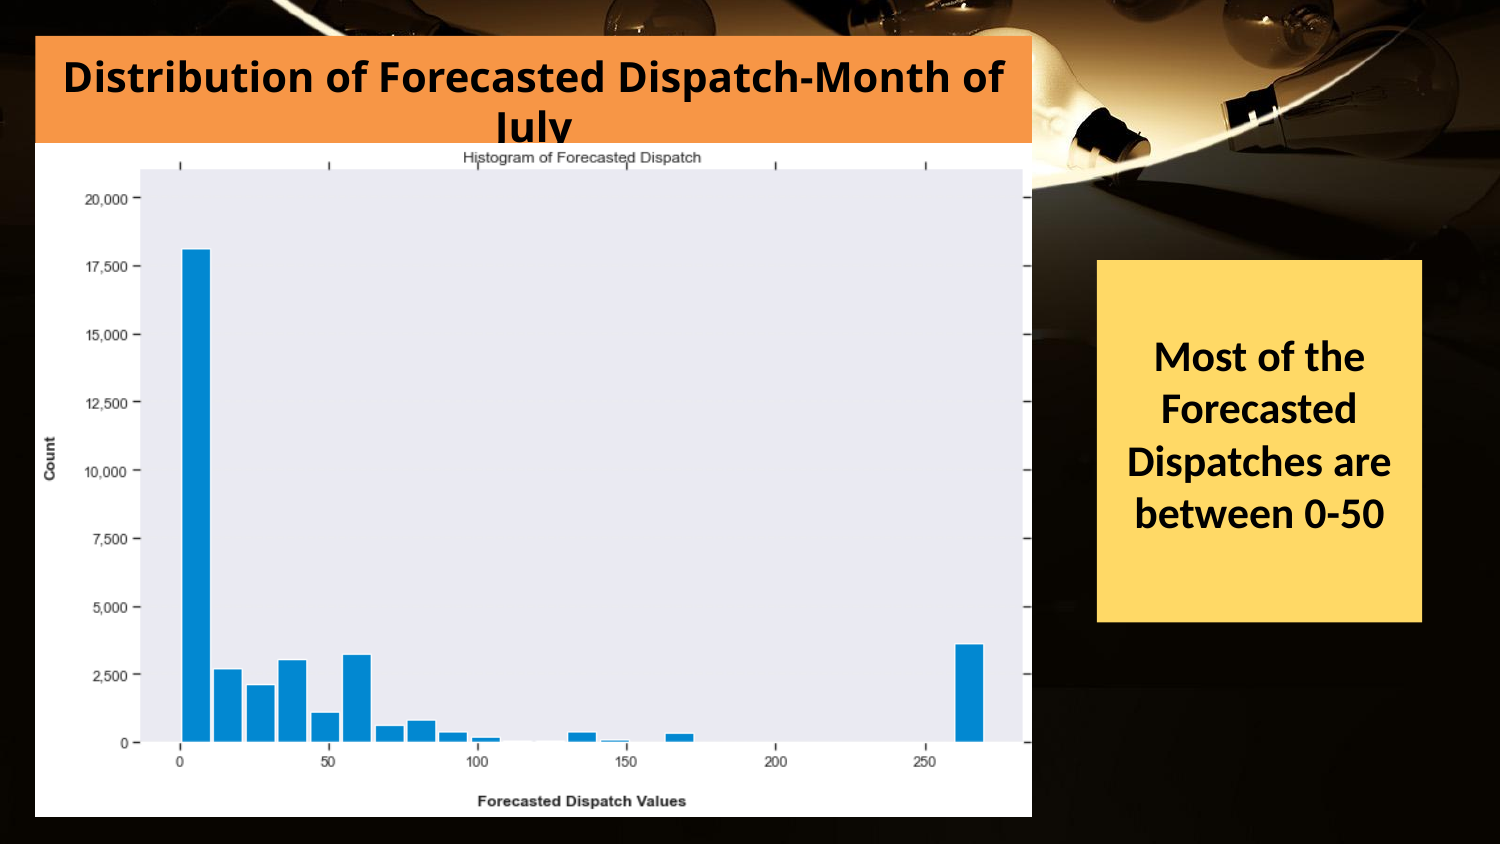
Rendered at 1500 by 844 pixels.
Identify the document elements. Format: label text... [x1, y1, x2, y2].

text_box Distribution of Forecasted Dispatch-Month of July [35, 35, 1032, 142]
picture [0, 0, 1500, 844]
text_box Most of the Forecasted Dispatches are between 0-50 [1096, 260, 1423, 623]
